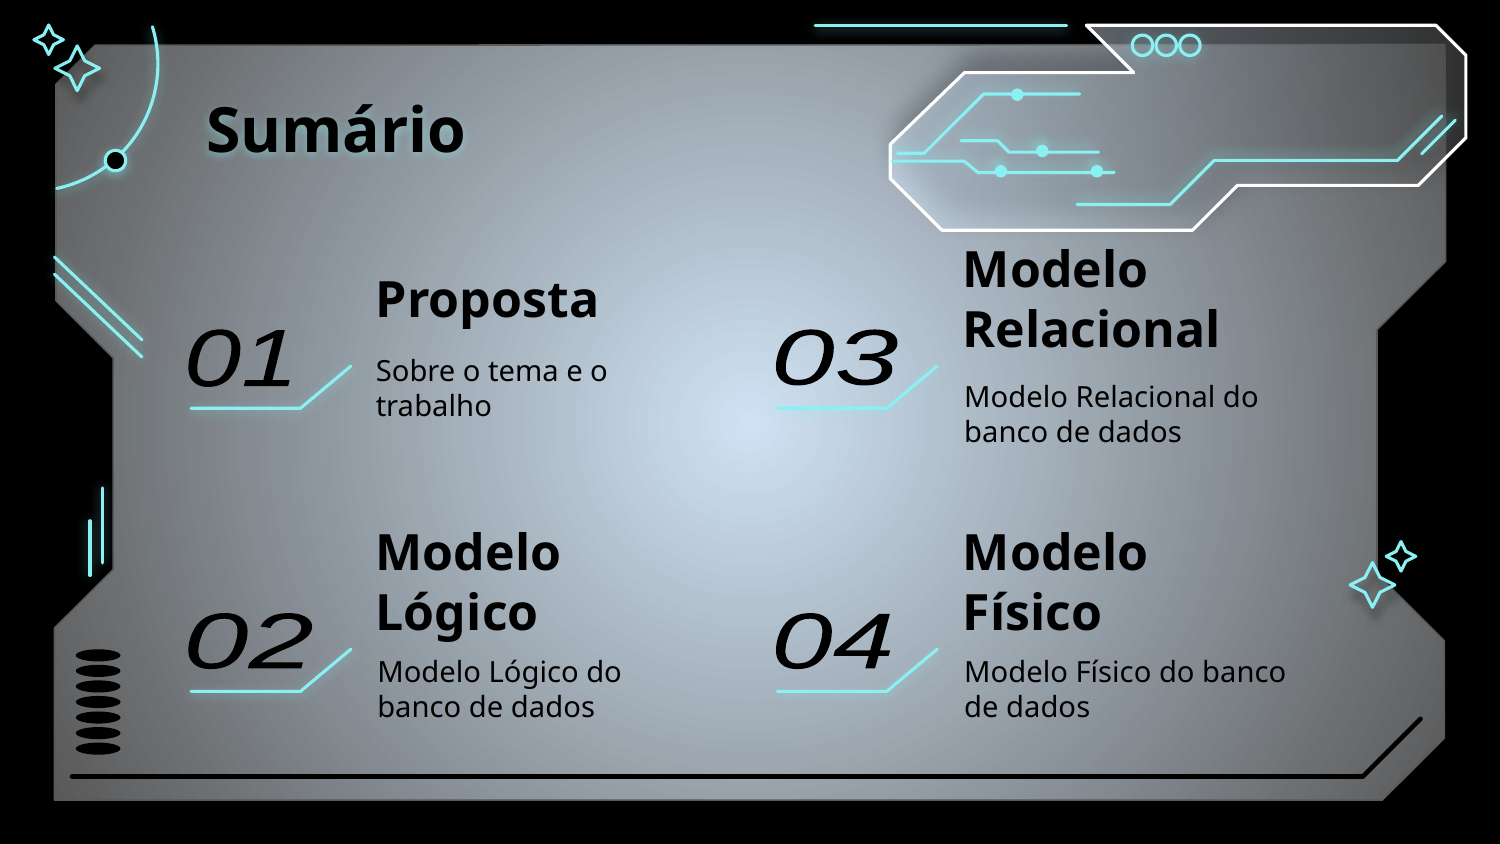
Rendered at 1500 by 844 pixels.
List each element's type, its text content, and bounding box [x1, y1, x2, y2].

subtitle Modelo Relacional do banco de dados [949, 366, 1313, 461]
title Sumário [191, 88, 809, 167]
text_box [191, 366, 351, 409]
subtitle Modelo Físico [947, 559, 1312, 618]
subtitle Sobre o tema e o trabalho [360, 340, 725, 435]
subtitle Modelo Físico do banco de dados [949, 640, 1313, 735]
subtitle Modelo Lógico do banco de dados [362, 640, 726, 735]
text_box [814, 24, 1466, 231]
subtitle Modelo Lógico [360, 559, 725, 618]
text_box [777, 649, 938, 692]
subtitle Modelo Relacional [947, 275, 1312, 334]
subtitle Proposta [360, 275, 725, 334]
text_box [777, 366, 938, 409]
text_box [191, 649, 351, 692]
